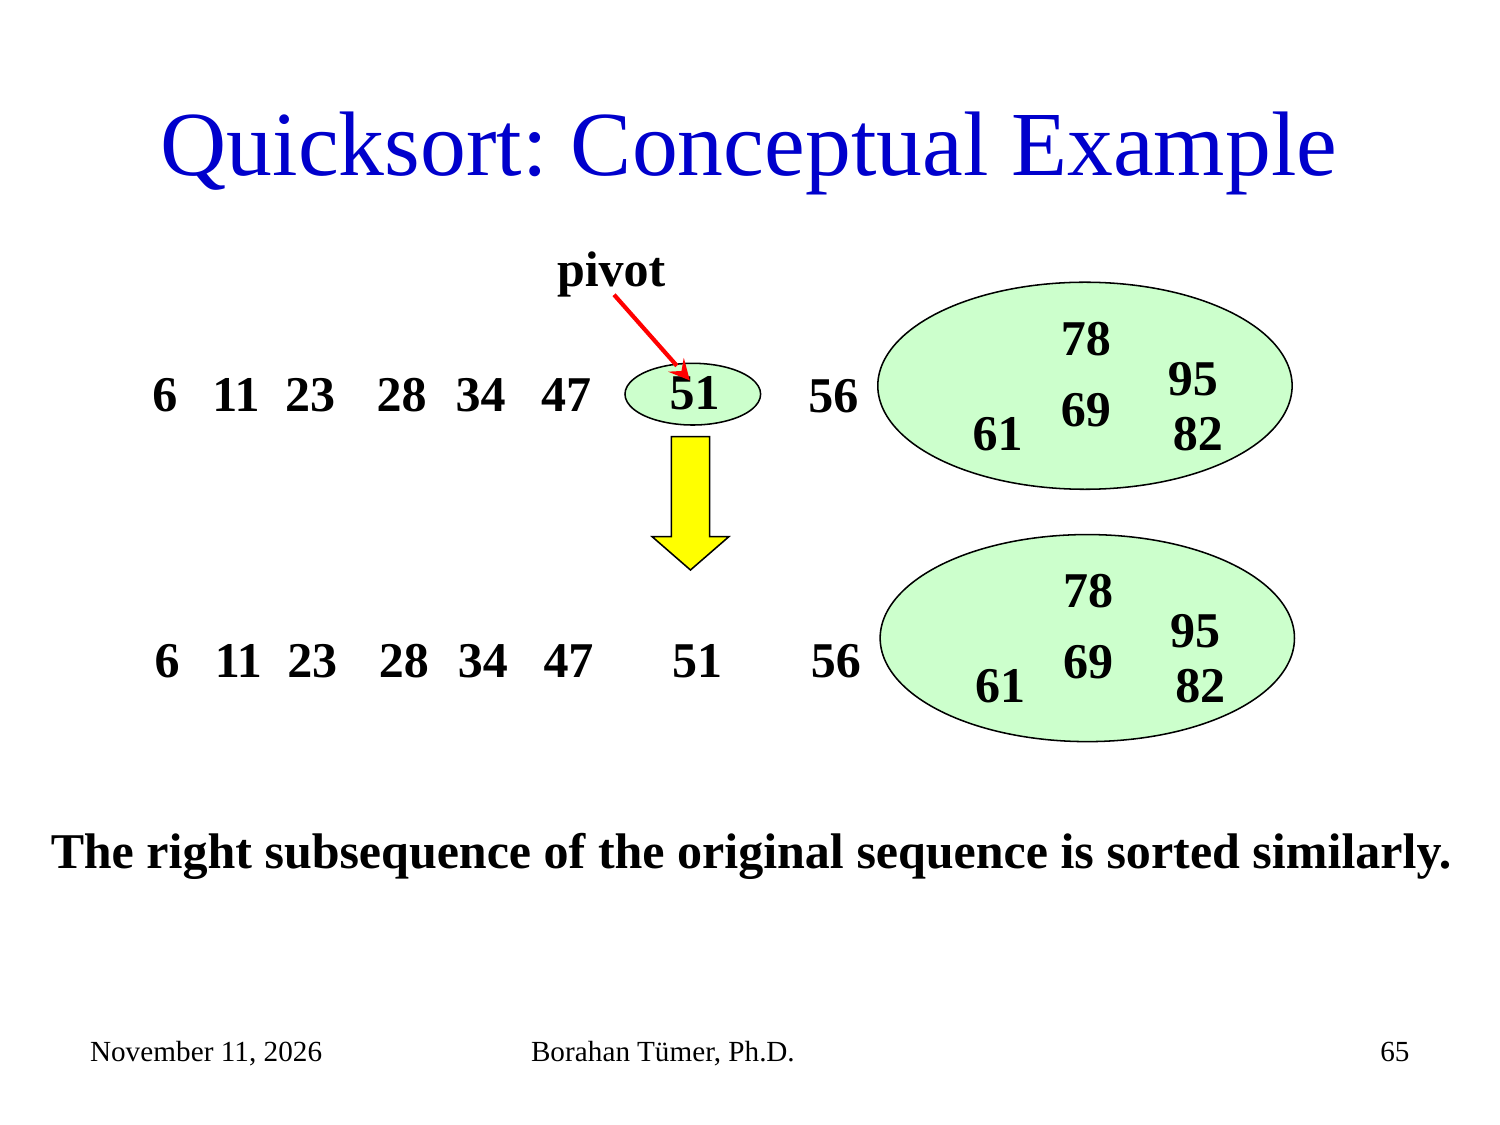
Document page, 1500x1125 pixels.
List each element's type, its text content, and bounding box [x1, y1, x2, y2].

text_box 78 [1045, 297, 1126, 369]
title Quicksort: Conceptual Example [75, 45, 1425, 233]
text_box 95 [1153, 338, 1233, 413]
text_box [668, 358, 690, 381]
text_box [880, 534, 1295, 742]
text_box 23 [275, 354, 350, 429]
text_box [652, 436, 729, 571]
text_box 6 [137, 354, 193, 429]
text_box 82 [1160, 645, 1241, 720]
slide_number 65 [1074, 1024, 1425, 1103]
text_box 69 [1045, 369, 1126, 444]
text_box The right subsequence of the original sequence is sorted similarly. [36, 811, 1468, 886]
text_box [877, 282, 1293, 490]
text_box [735, 369, 761, 419]
text_box 34 [444, 619, 523, 695]
text_box 61 [960, 645, 1041, 720]
text_box 6 [139, 619, 195, 695]
text_box 28 [361, 354, 442, 429]
text_box 28 [364, 619, 444, 695]
text_box 51 [657, 619, 737, 695]
text_box 47 [526, 354, 607, 429]
text_box 34 [442, 354, 521, 429]
text_box 61 [957, 392, 1038, 468]
text_box 11 [197, 354, 275, 429]
text_box 56 [796, 619, 876, 695]
text_box 82 [1158, 392, 1238, 468]
text_box 56 [793, 354, 874, 430]
text_box 95 [1155, 590, 1236, 666]
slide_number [75, 1024, 425, 1103]
text_box 11 [199, 619, 277, 695]
text_box [624, 368, 654, 420]
text_box 51 [654, 352, 735, 427]
text_box 47 [528, 619, 609, 695]
footer Borahan Tümer, Ph.D. [512, 1024, 988, 1103]
text_box pivot [542, 229, 681, 305]
text_box 23 [277, 619, 353, 695]
text_box 69 [1048, 621, 1129, 697]
text_box 78 [1048, 550, 1129, 621]
